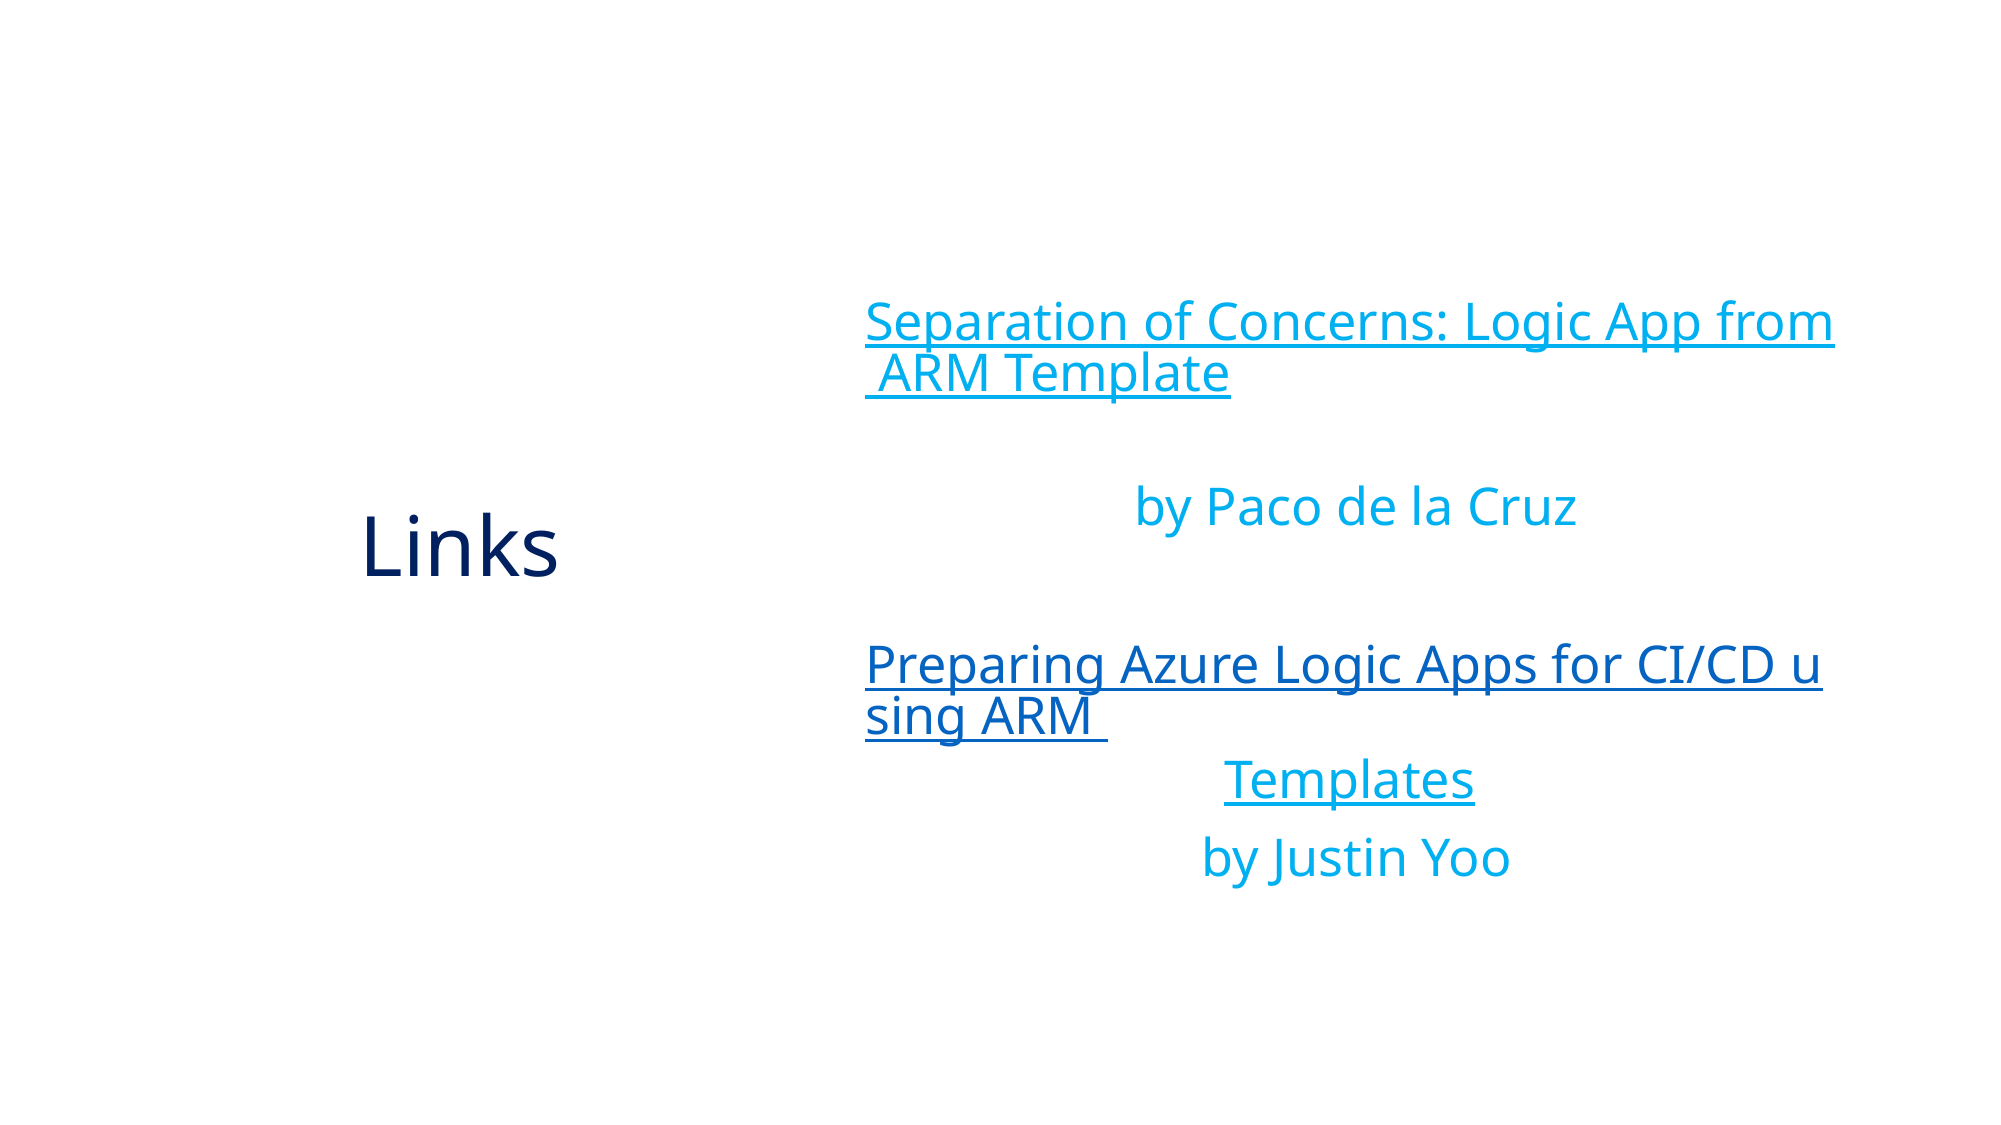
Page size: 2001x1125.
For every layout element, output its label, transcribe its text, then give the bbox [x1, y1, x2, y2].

list Separation of Concerns: Logic App from ARM Template by Paco de la Cruz Preparing Azure Logic Apps for CI/CD using ARM Templates by Justin Yoo [850, 161, 1863, 962]
title Links [137, 75, 783, 1024]
